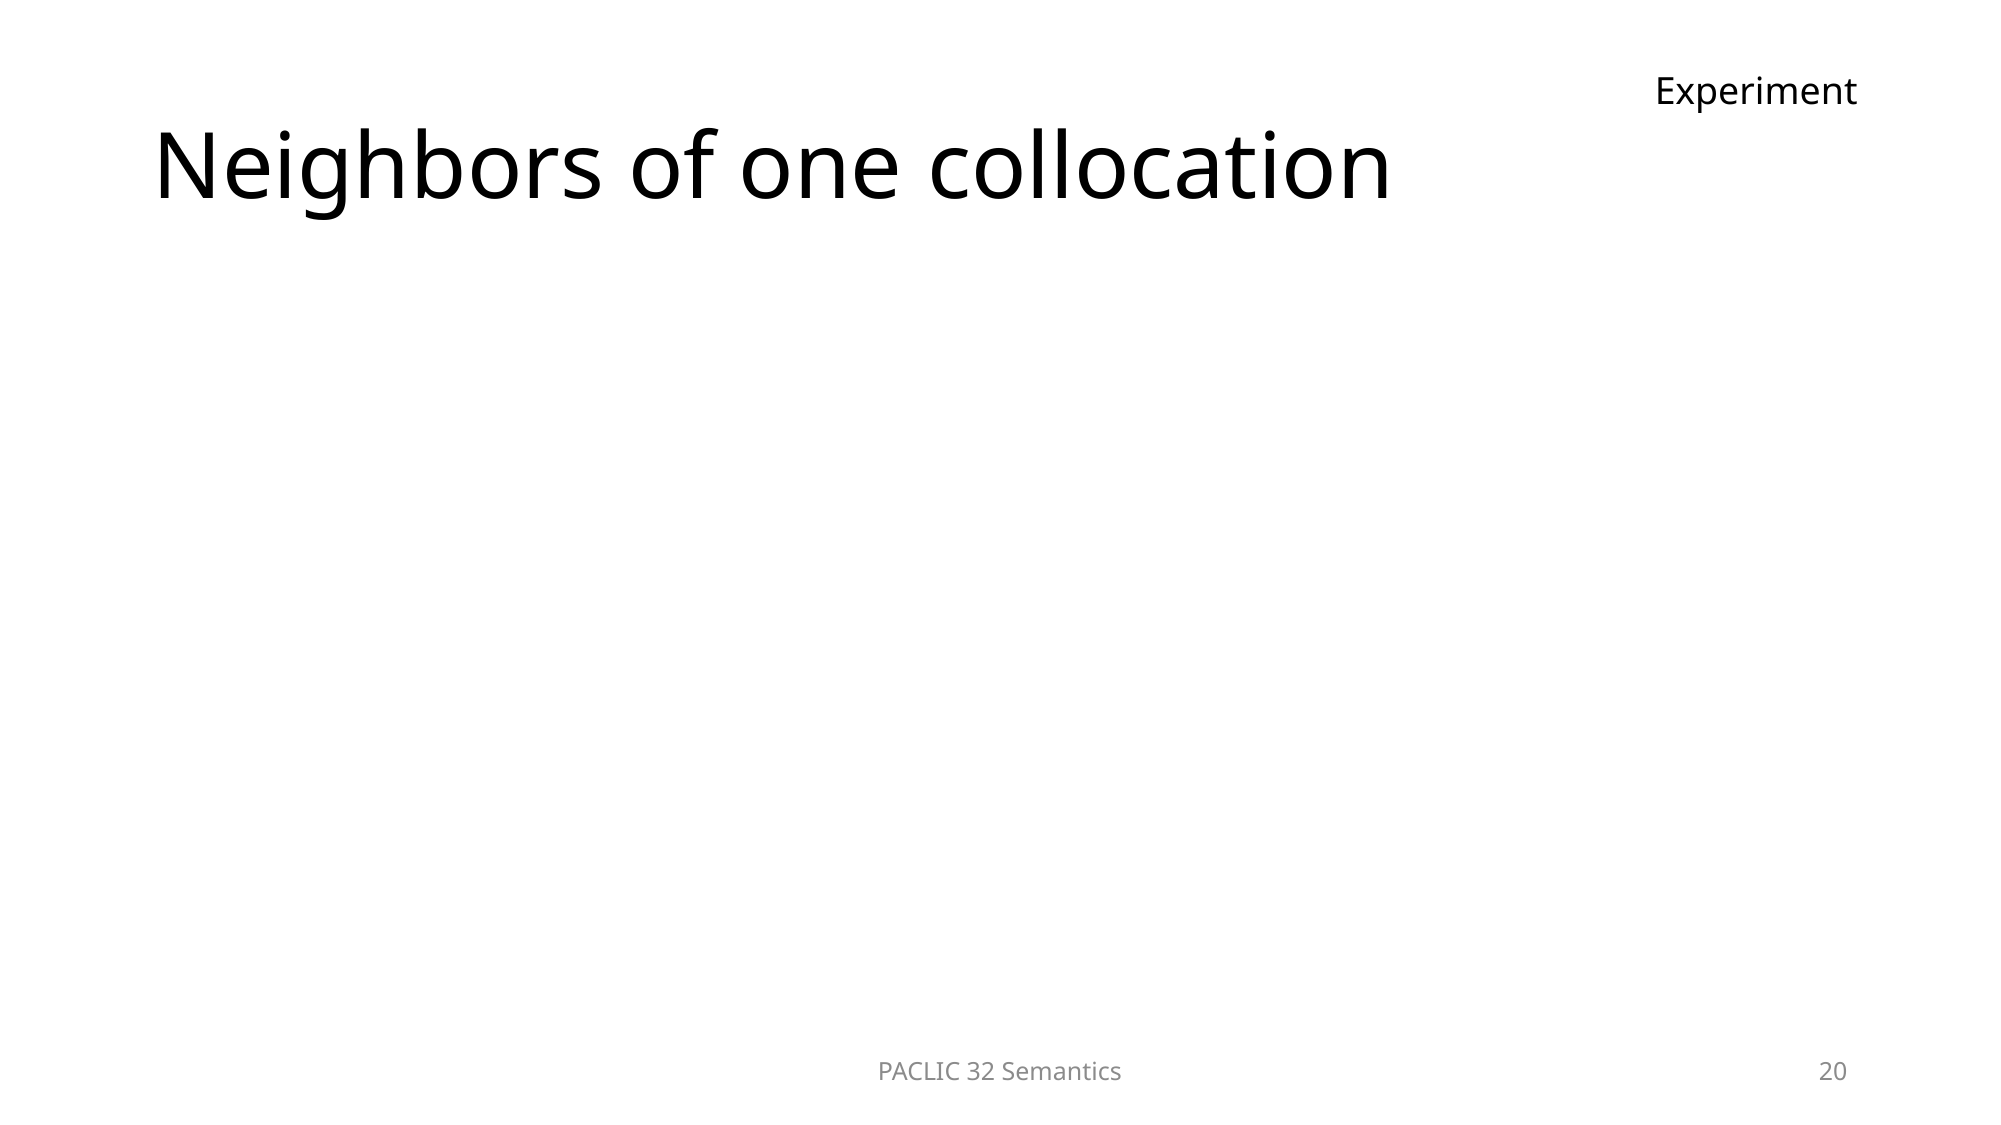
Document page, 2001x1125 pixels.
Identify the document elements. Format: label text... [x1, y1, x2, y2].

text_box Experiment [1640, 59, 1873, 120]
title Neighbors of one collocation [137, 59, 1863, 278]
footer PACLIC 32 Semantics [662, 1042, 1338, 1103]
slide_number 20 [1412, 1042, 1863, 1103]
